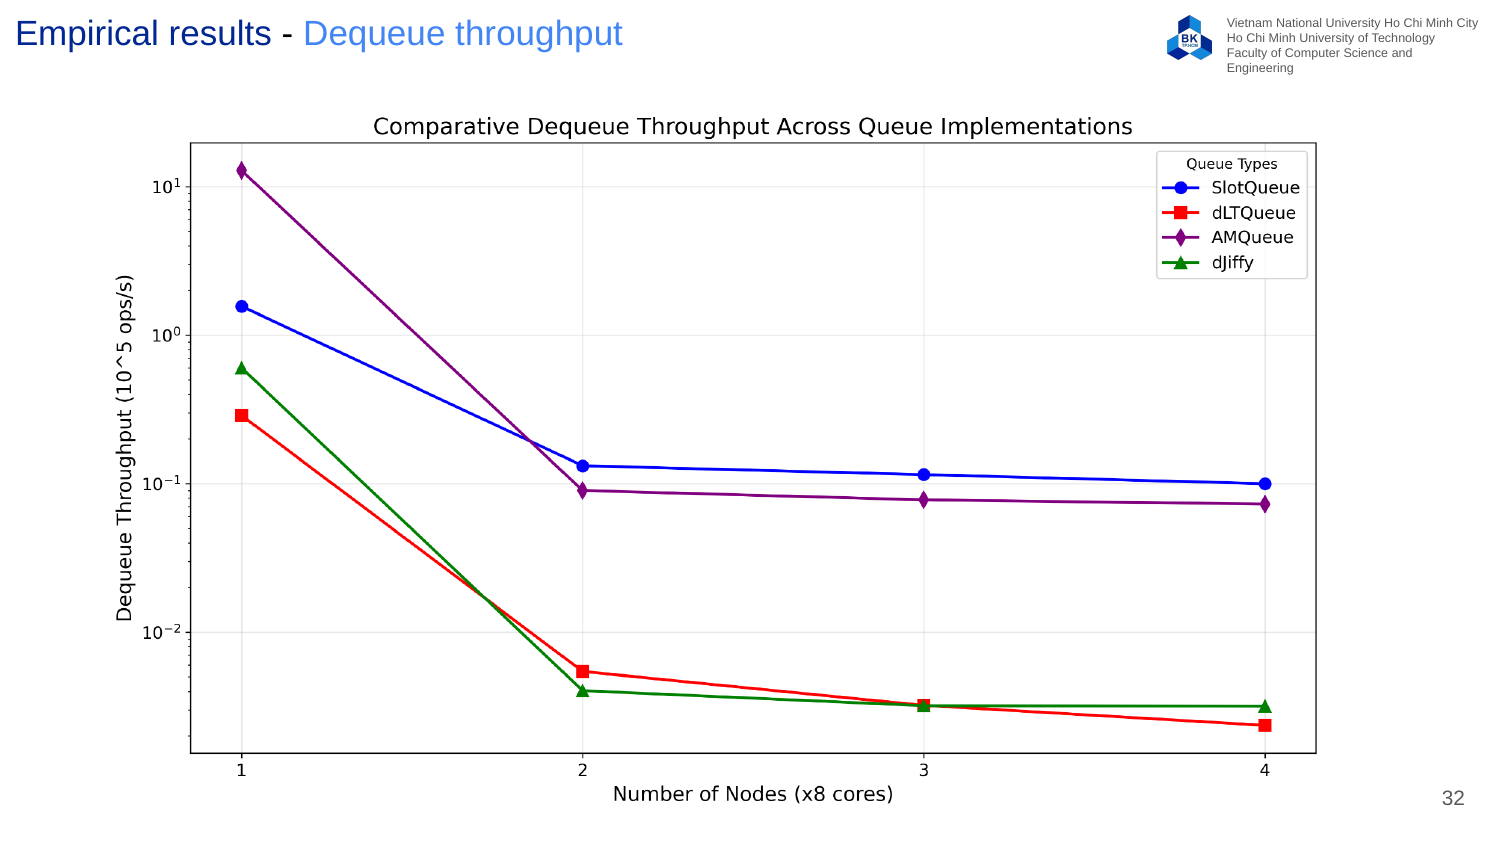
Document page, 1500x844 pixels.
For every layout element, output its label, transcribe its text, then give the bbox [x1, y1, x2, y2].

title Empirical results - Dequeue throughput [0, 0, 1074, 68]
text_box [1167, 0, 1498, 76]
slide_number ‹#› [1389, 764, 1480, 830]
picture [99, 100, 1331, 819]
